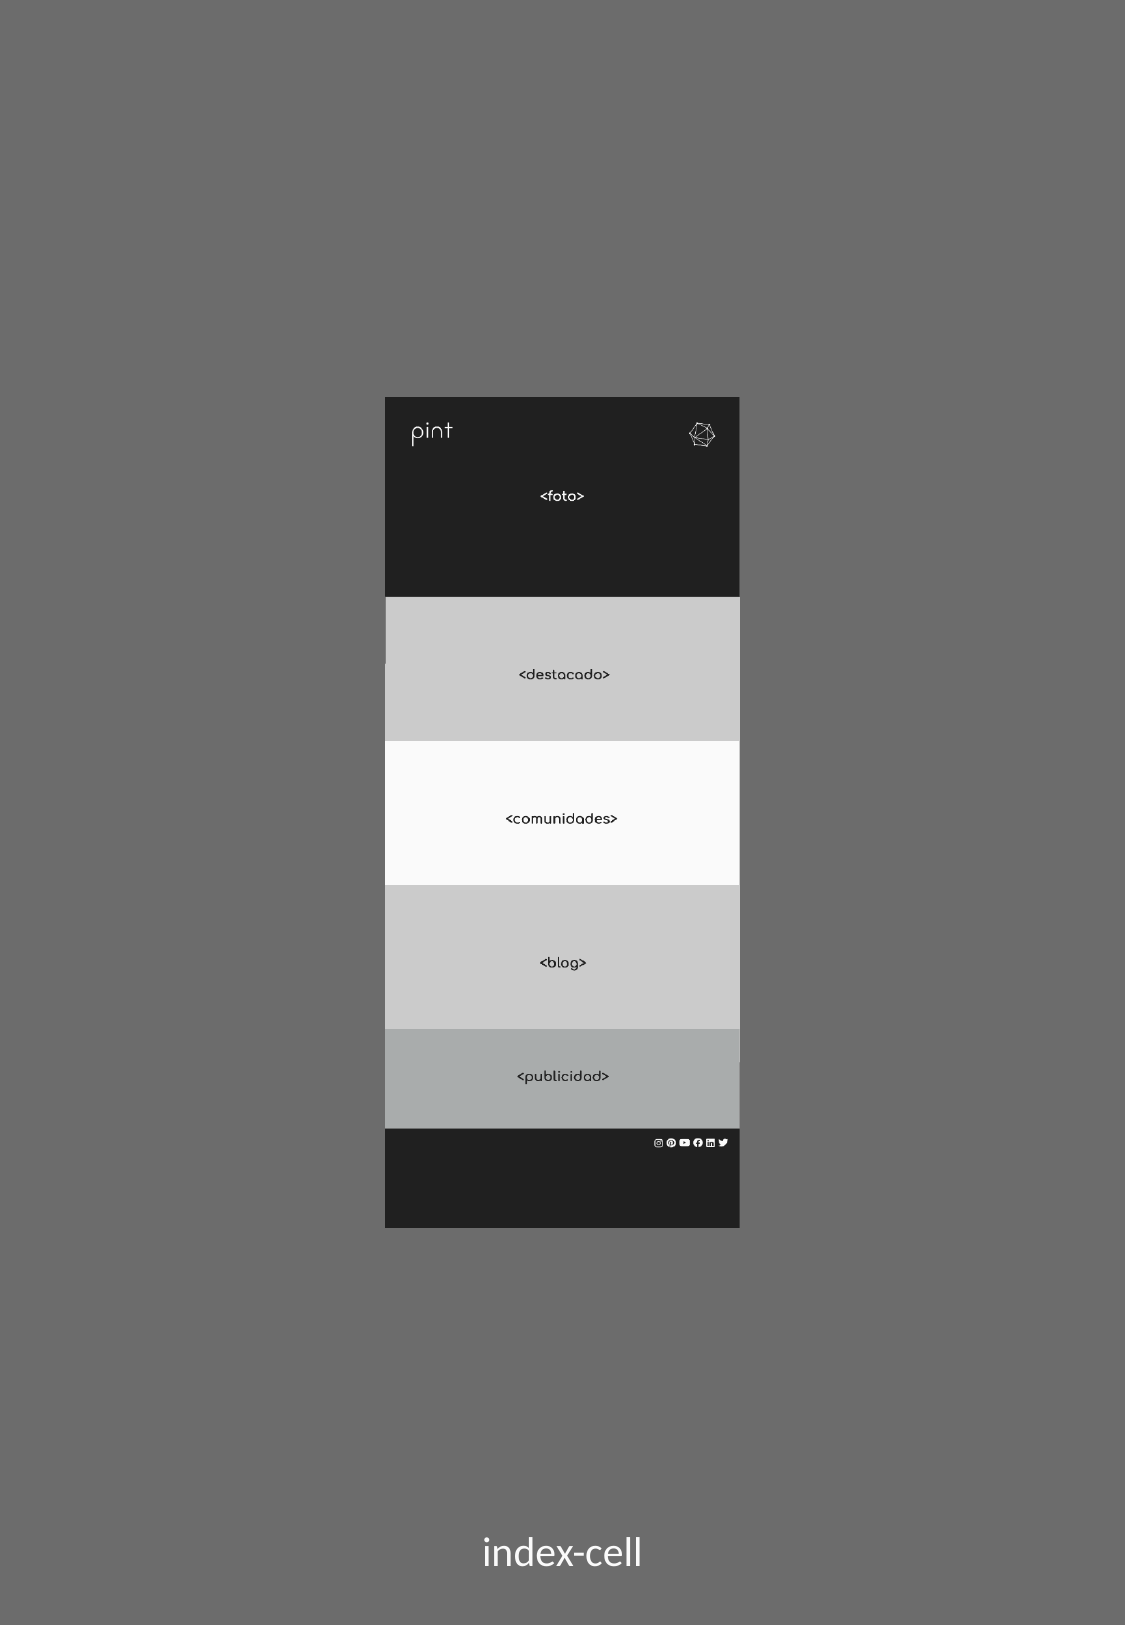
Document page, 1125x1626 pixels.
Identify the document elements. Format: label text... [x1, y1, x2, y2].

picture [385, 397, 740, 1228]
footer index-cell [372, 1506, 753, 1593]
